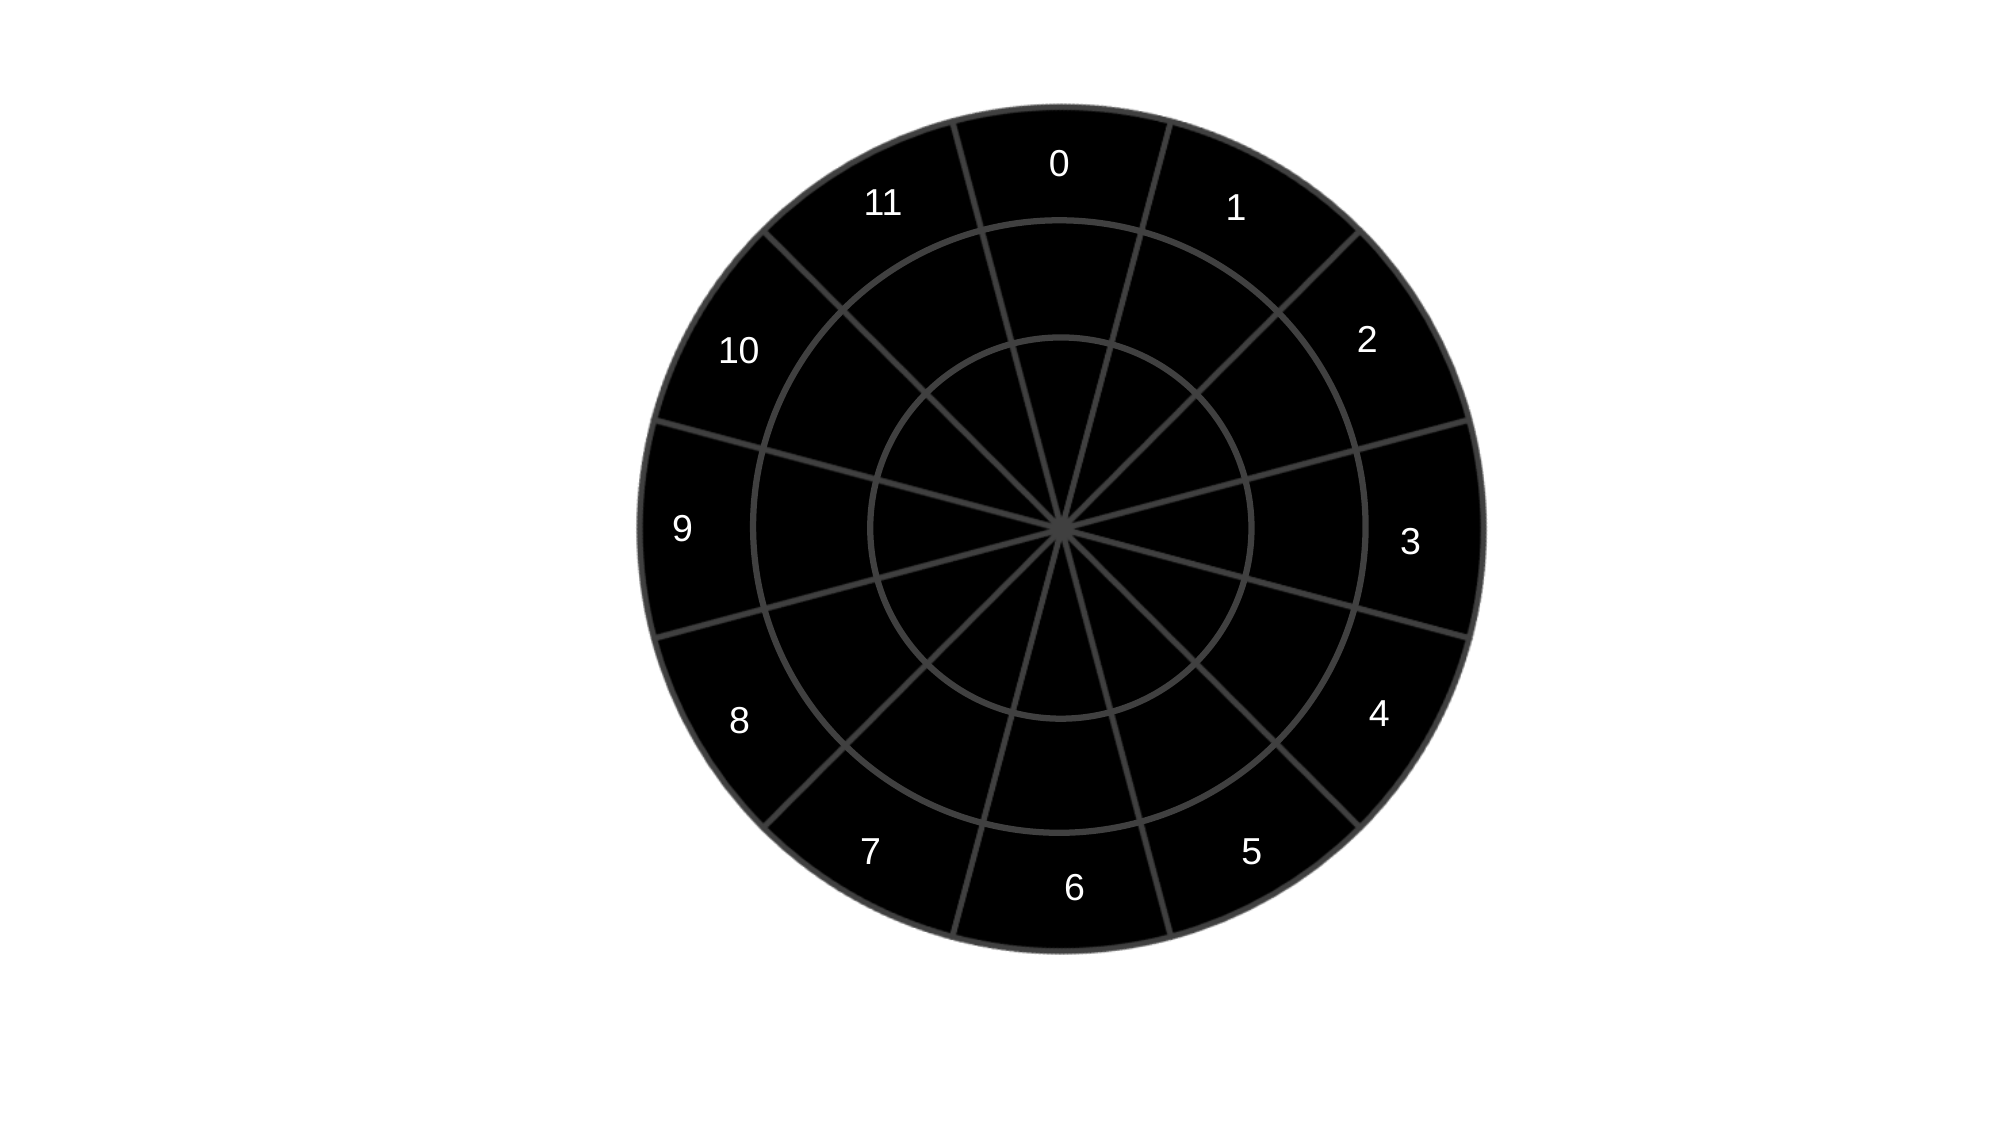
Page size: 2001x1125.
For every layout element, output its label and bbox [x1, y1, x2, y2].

picture [304, 0, 1820, 1125]
